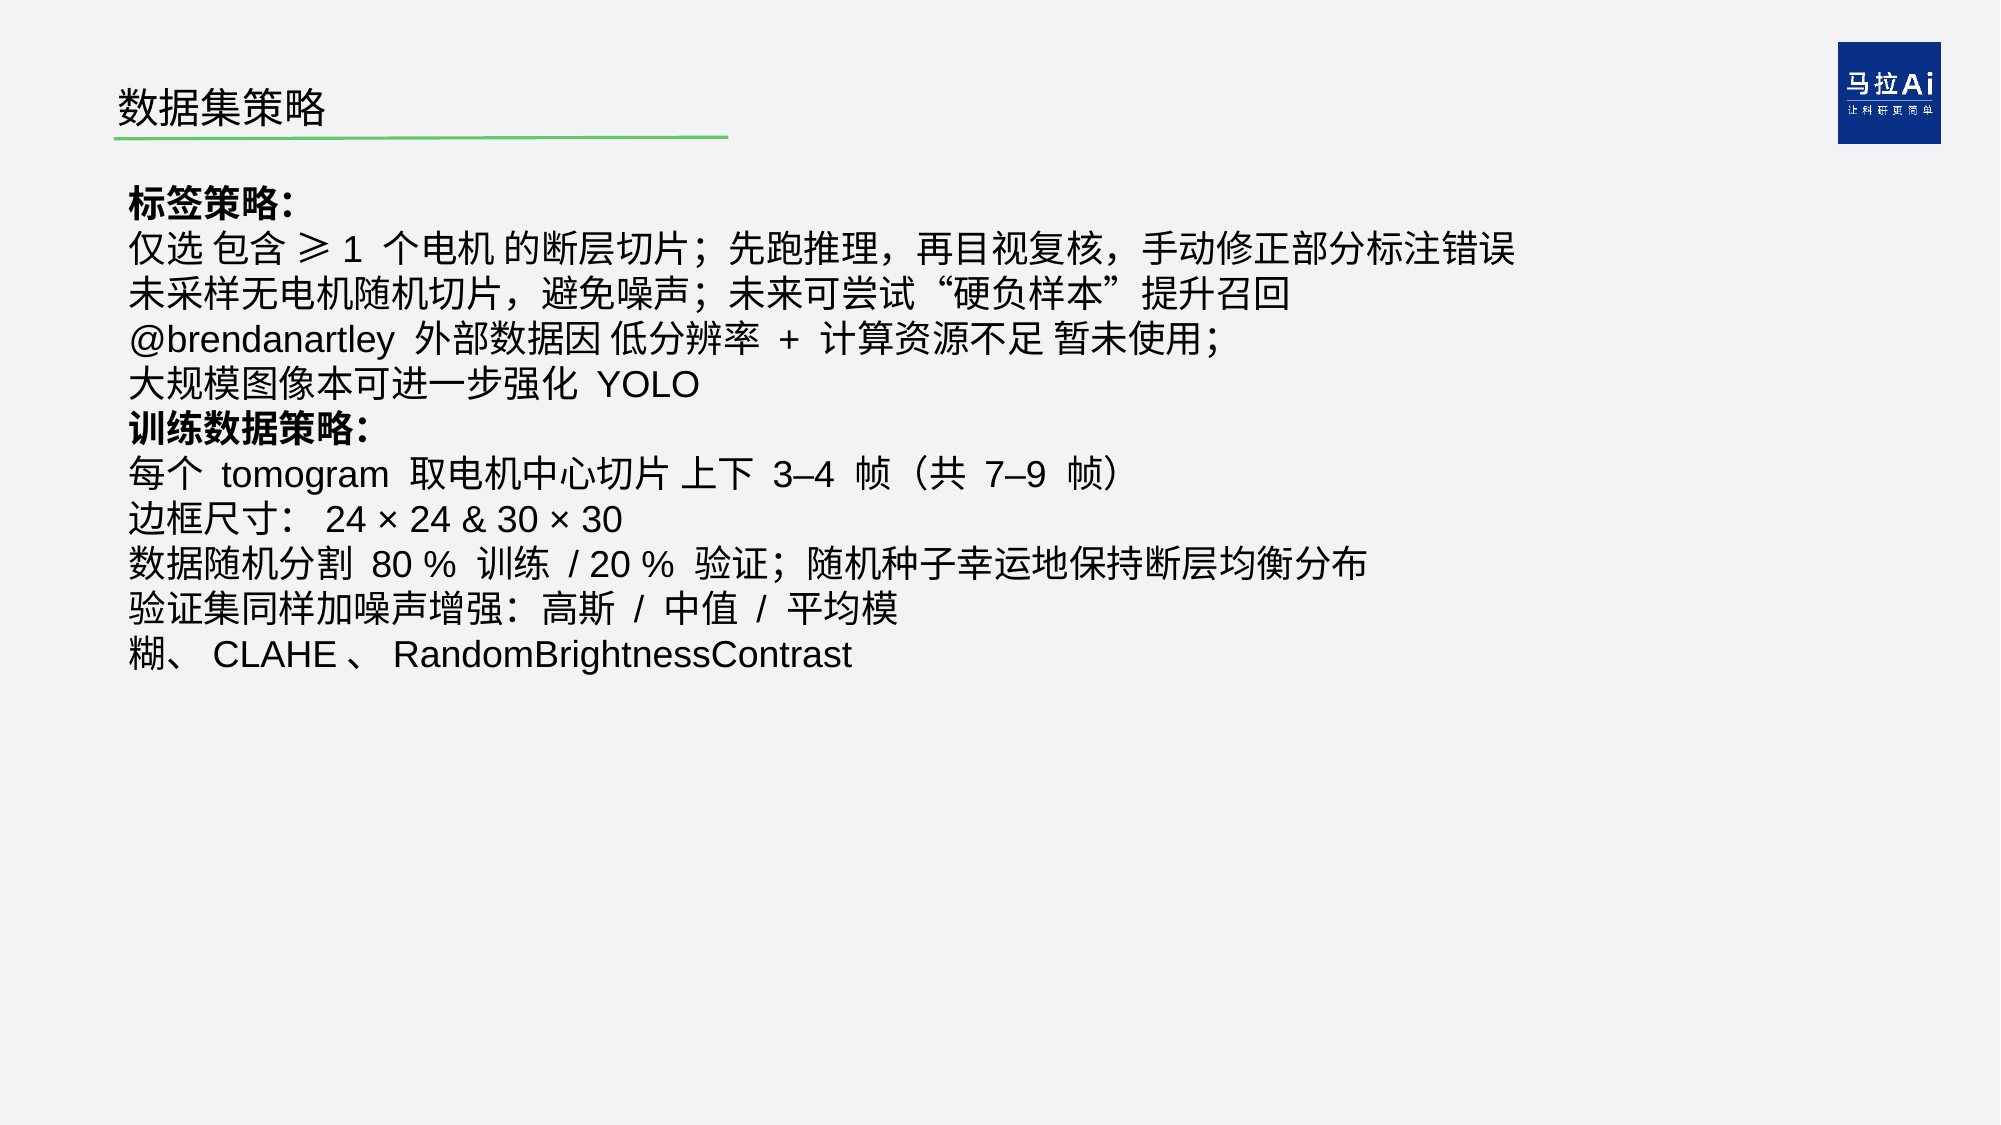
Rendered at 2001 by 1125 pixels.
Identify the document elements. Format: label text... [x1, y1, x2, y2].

picture [1838, 42, 1941, 144]
text_box 标签策略： 仅选 包含 ≥1 个电机 的断层切片；先跑推理，再目视复核，手动修正部分标注错误 未采样无电机随机切片，避免噪声；未来可尝试“硬负样本”提升召回 @brendanartley 外部数据因 低分辨率 + 计算资源不足 暂未使用； 大规模图像本可进一步强化 YOLO 训练数据策略： 每个 tomogram 取电机中心切片 上下 3–4 帧（共 7–9 帧） 边框尺寸：24 × 24 & 30 × 30 数据随机分割 80 % 训练 / 20 % 验证；随机种子幸运地保持断层均衡分布 验证集同样加噪声增强：高斯 / 中值 / 平均模糊、CLAHE、RandomBrightnessContrast [114, 172, 1633, 728]
title 数据集策略 [102, 54, 1903, 159]
